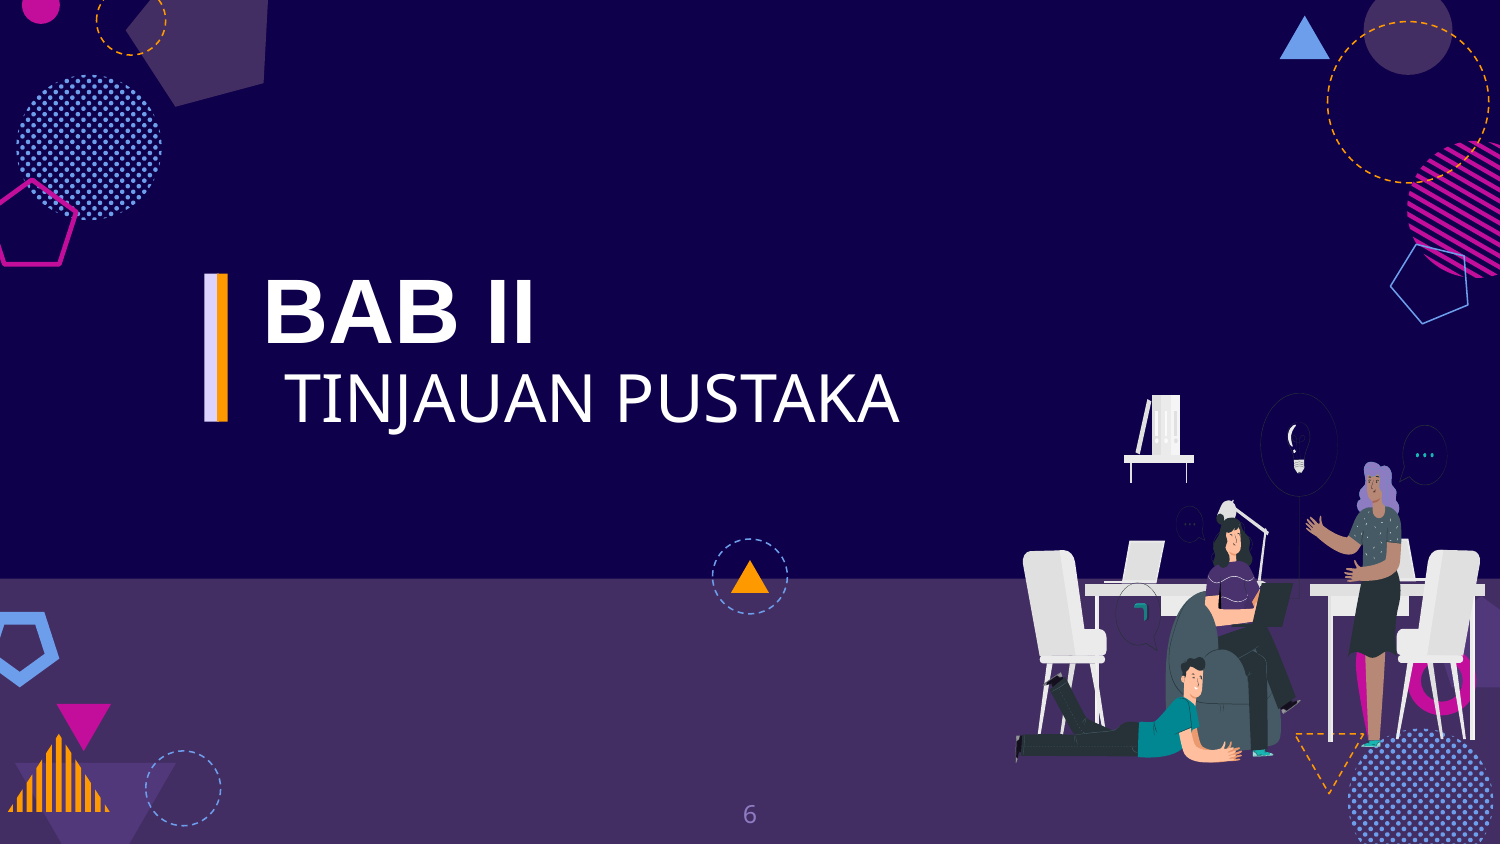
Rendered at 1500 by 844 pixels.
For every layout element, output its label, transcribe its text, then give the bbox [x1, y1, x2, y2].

text_box [215, 272, 230, 424]
text_box BAB II [169, 251, 553, 363]
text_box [1014, 392, 1485, 764]
text_box TINJAUAN PUSTAKA [144, 340, 916, 452]
slide_number 6 [705, 783, 795, 844]
text_box [202, 272, 215, 424]
